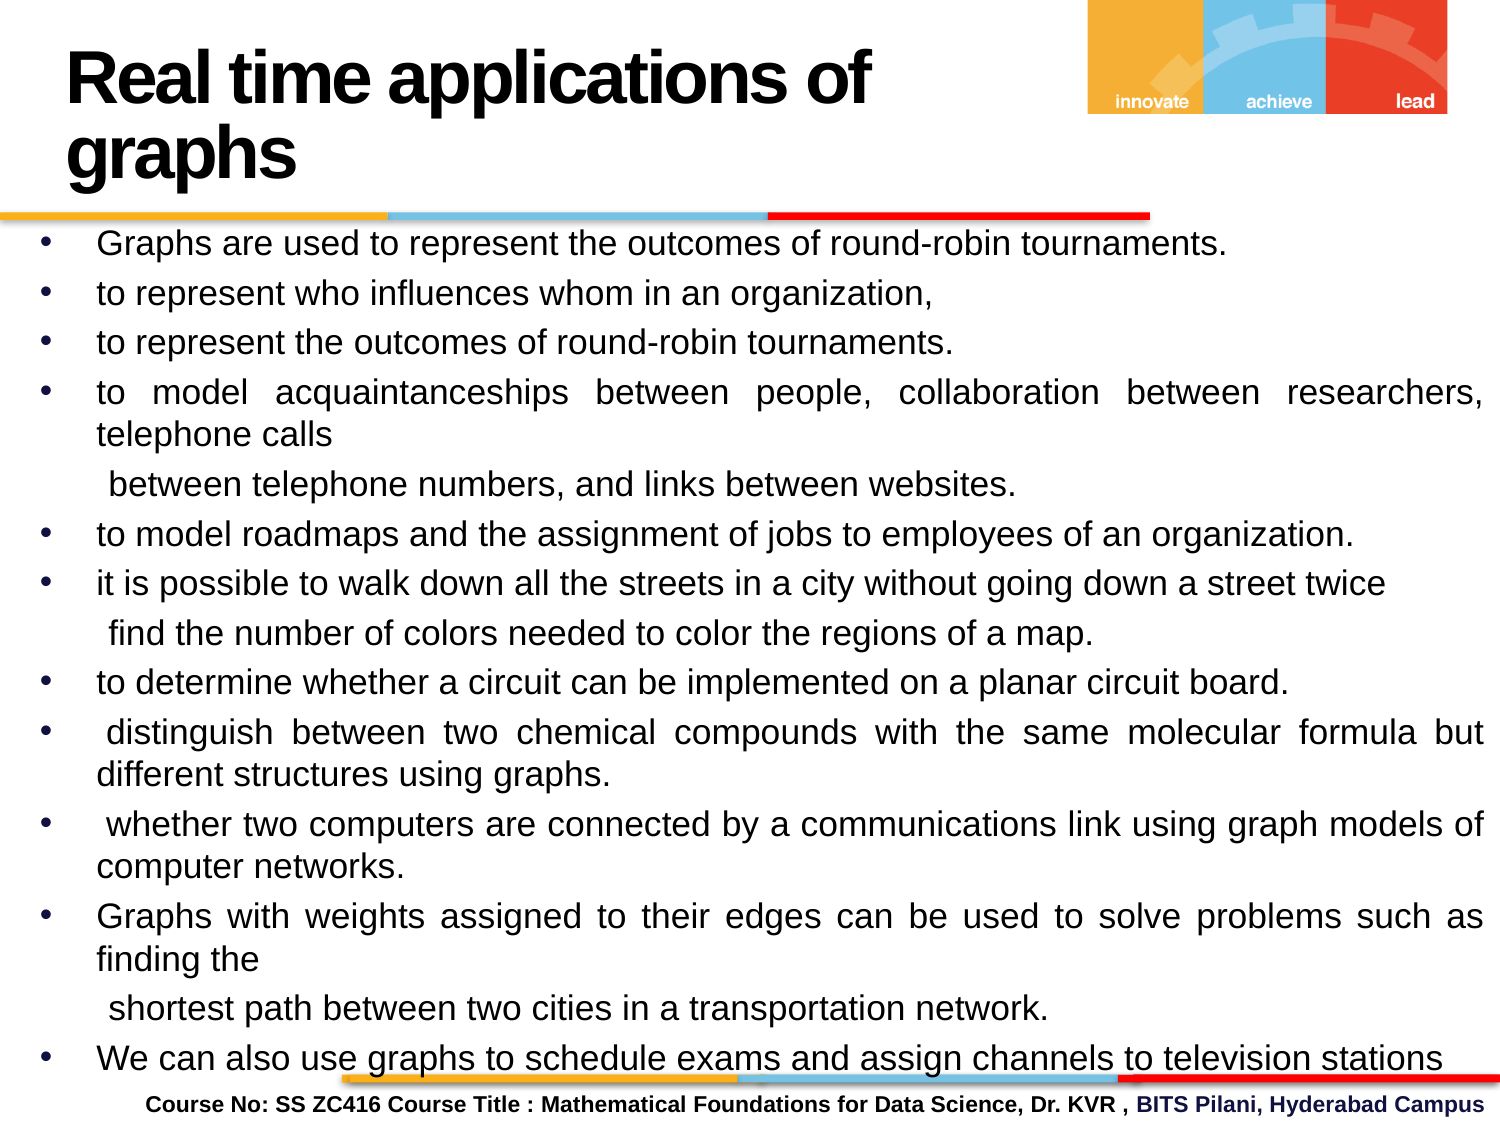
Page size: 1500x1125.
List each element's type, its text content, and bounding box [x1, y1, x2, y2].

list Real time applications of graphs [50, 24, 1088, 213]
list Graphs are used to represent the outcomes of round-robin tournaments. to represent who influences whom in an organization, to represent the outcomes of round-robin tournaments. to model acquaintanceships between people, collaboration between researchers, telephone calls between telephone numbers, and links between websites. to model roadmaps and the assignment of jobs to employees of an organization. it is possible to walk down all the streets in a city without going down a street twice find the number of colors needed to color the regions of a map. to determine whether a circuit can be implemented on a planar circuit board. distinguish between two chemical compounds with the same molecular formula but different structures using graphs. whether two computers are connected by a communications link using graph models of computer networks. Graphs with weights assigned to their edges can be used to solve problems such as finding the shortest path between two cities in a transportation network. We can also use graphs to schedule exams and assign channels to television stations [24, 212, 1500, 1088]
picture [1087, 0, 1448, 114]
